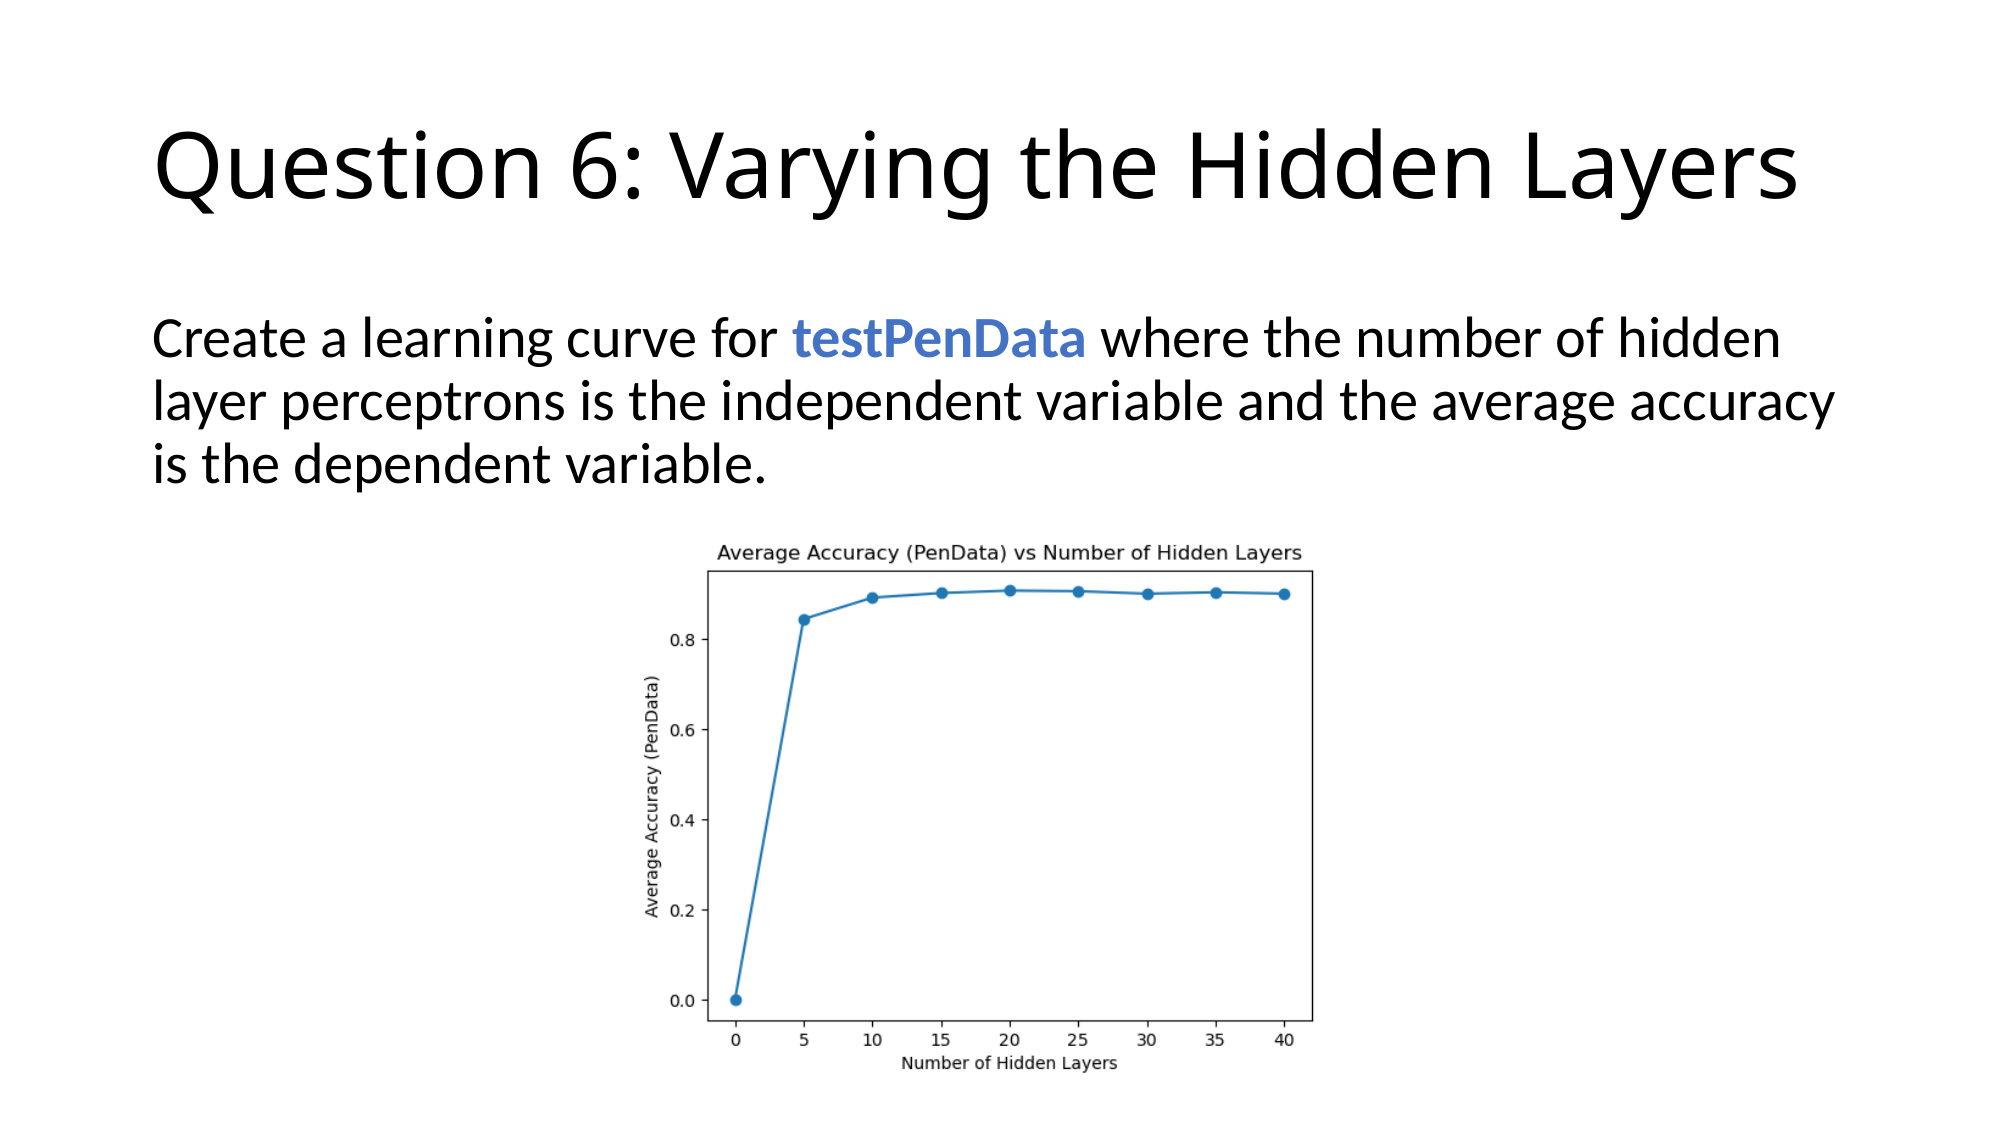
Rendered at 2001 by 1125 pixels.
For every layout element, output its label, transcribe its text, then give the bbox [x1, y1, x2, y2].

picture [610, 500, 1390, 1085]
list Create a learning curve for testPenData where the number of hidden layer perceptrons is the independent variable and the average accuracy is the dependent variable. [attach your image/graph here] [137, 299, 1863, 1014]
title Question 6: Varying the Hidden Layers [137, 59, 1863, 278]
